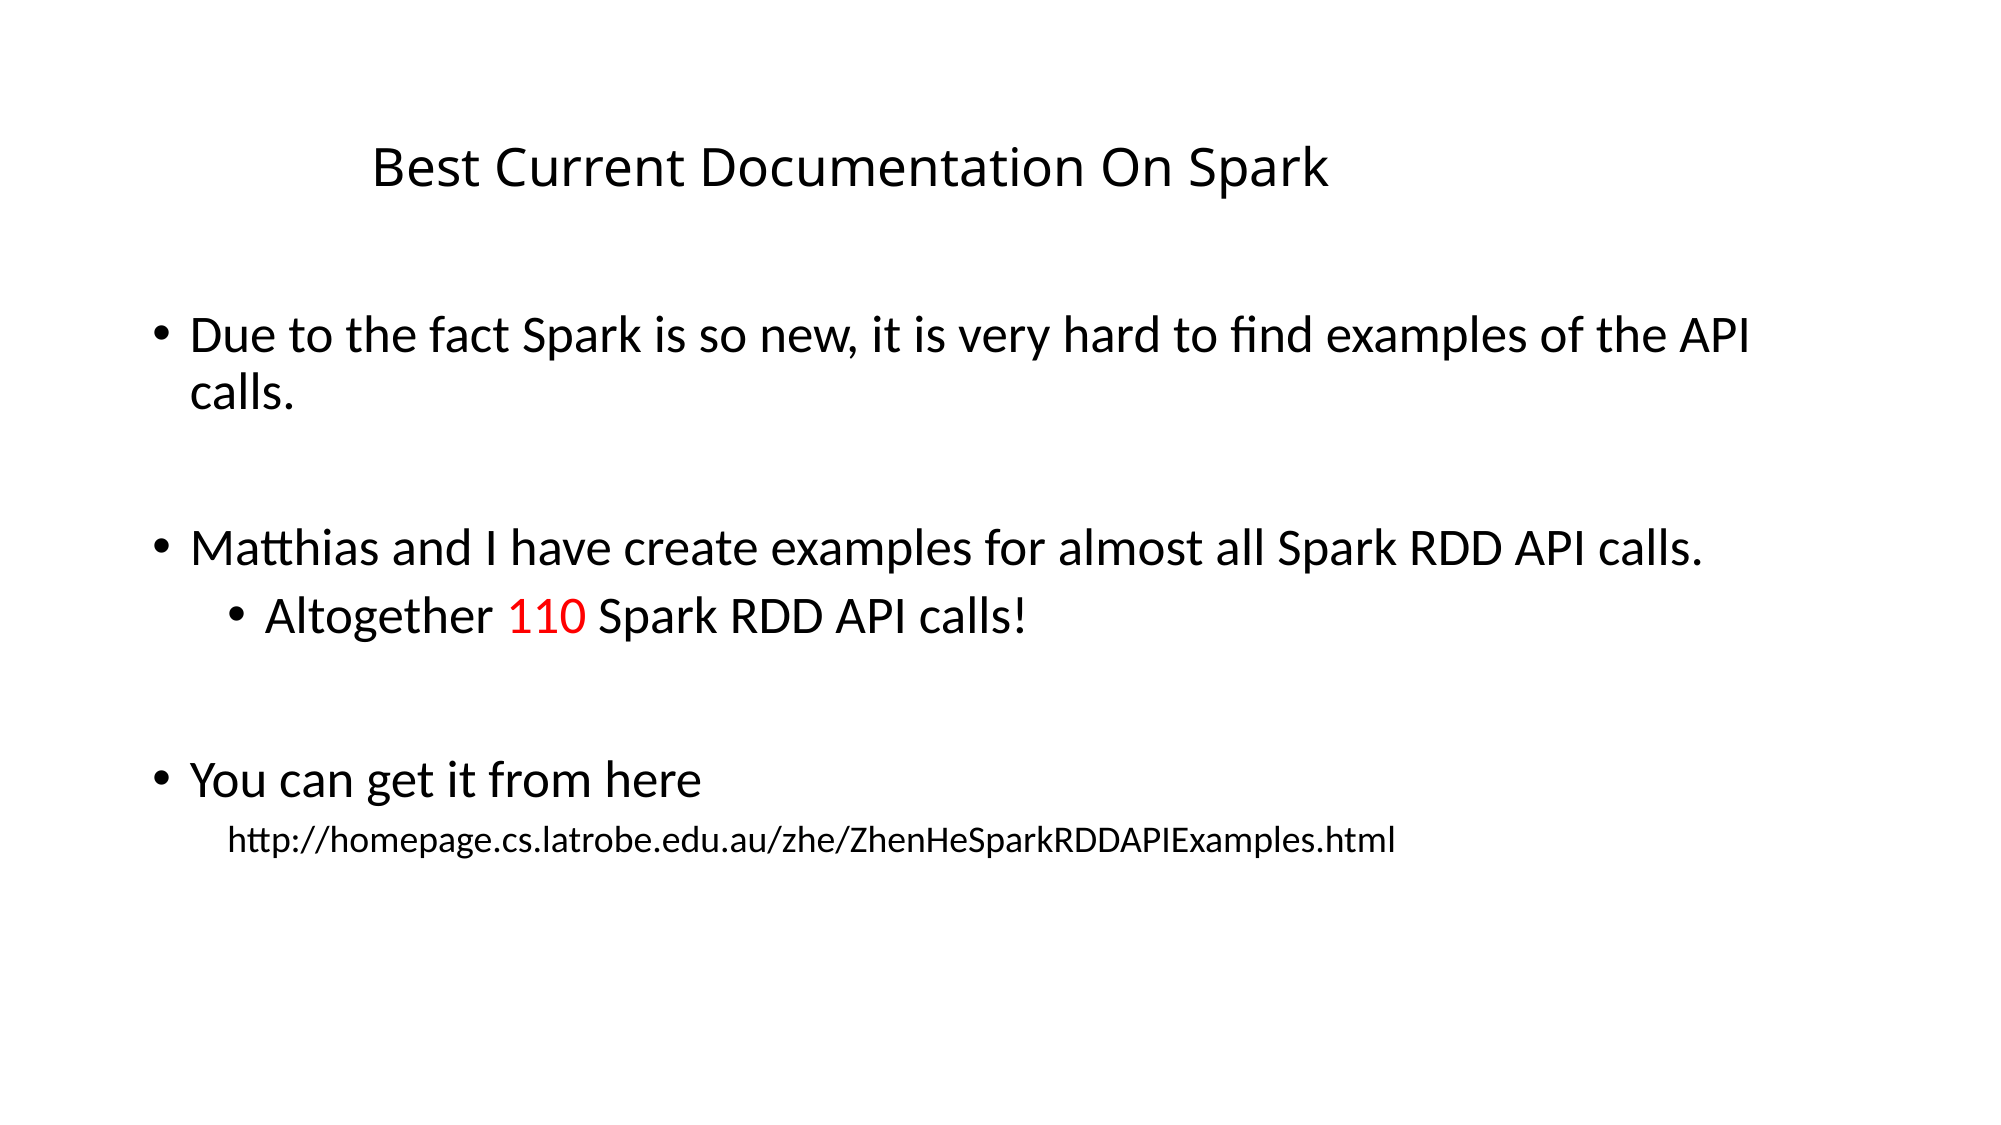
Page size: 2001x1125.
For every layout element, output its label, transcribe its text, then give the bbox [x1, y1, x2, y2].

list Due to the fact Spark is so new, it is very hard to find examples of the API calls. Matthias and I have create examples for almost all Spark RDD API calls. Altogether 110 Spark RDD API calls! You can get it from here http://homepage.cs.latrobe.edu.au/zhe/ZhenHeSparkRDDAPIExamples.html [137, 299, 1863, 1014]
title Best Current Documentation On Spark [356, 112, 1693, 226]
